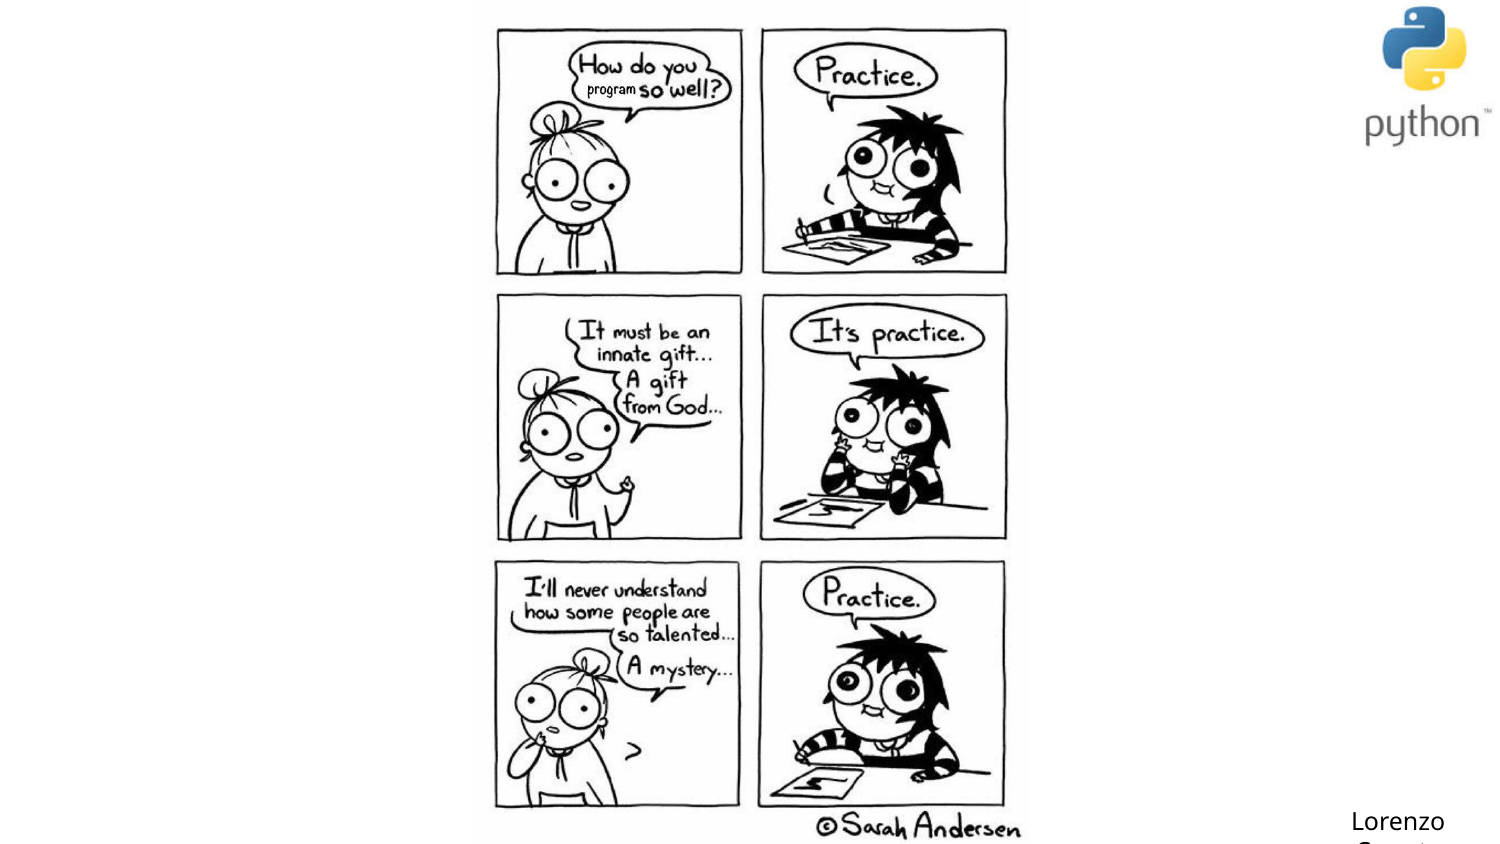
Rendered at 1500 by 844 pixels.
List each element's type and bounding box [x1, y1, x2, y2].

picture [472, 0, 1028, 844]
picture [1345, 0, 1500, 155]
